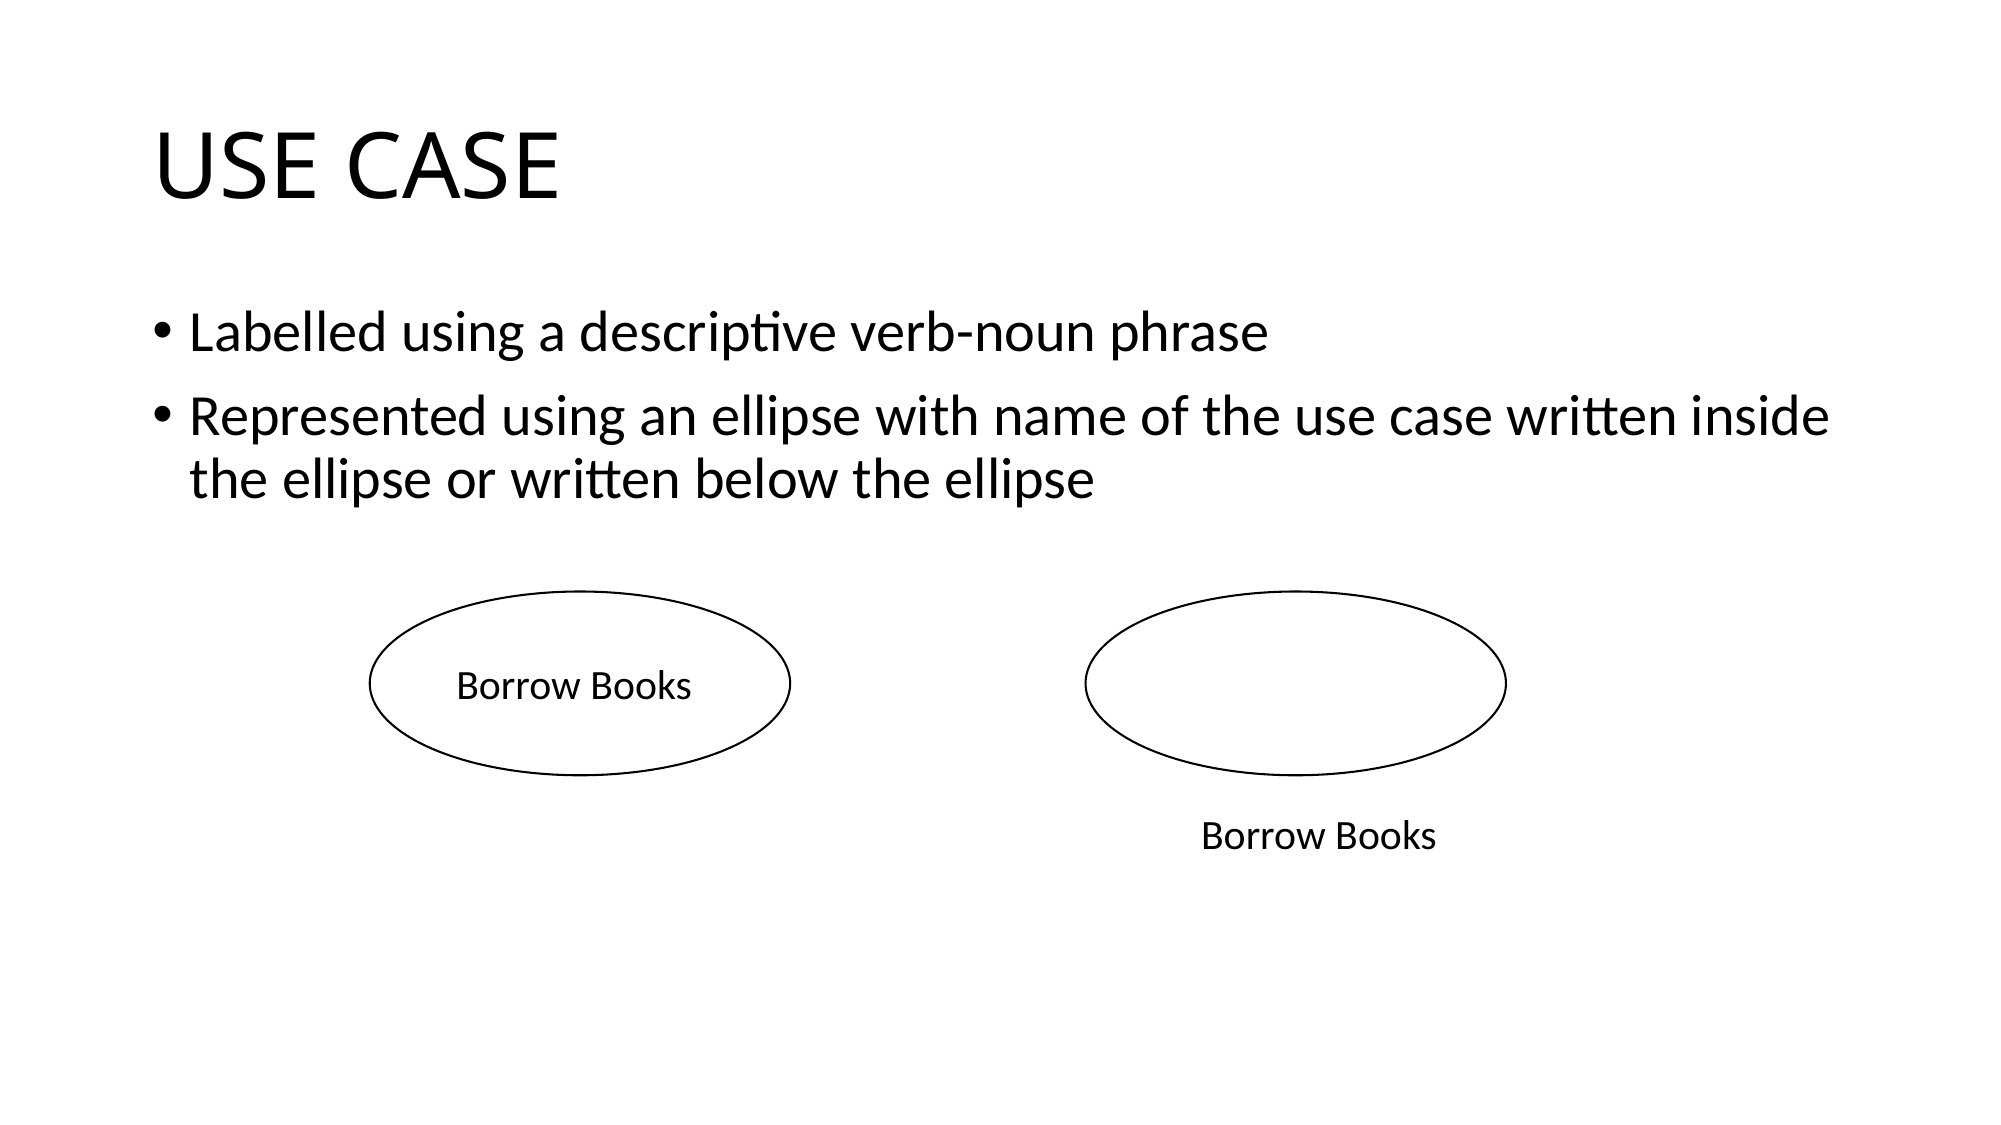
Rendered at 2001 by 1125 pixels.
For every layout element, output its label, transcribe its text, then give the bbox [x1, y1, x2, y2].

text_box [369, 591, 791, 776]
list Labelled using a descriptive verb-noun phrase Represented using an ellipse with name of the use case written inside the ellipse or written below the ellipse [137, 293, 1863, 1008]
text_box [1085, 591, 1506, 867]
title USE CASE [137, 59, 1863, 278]
